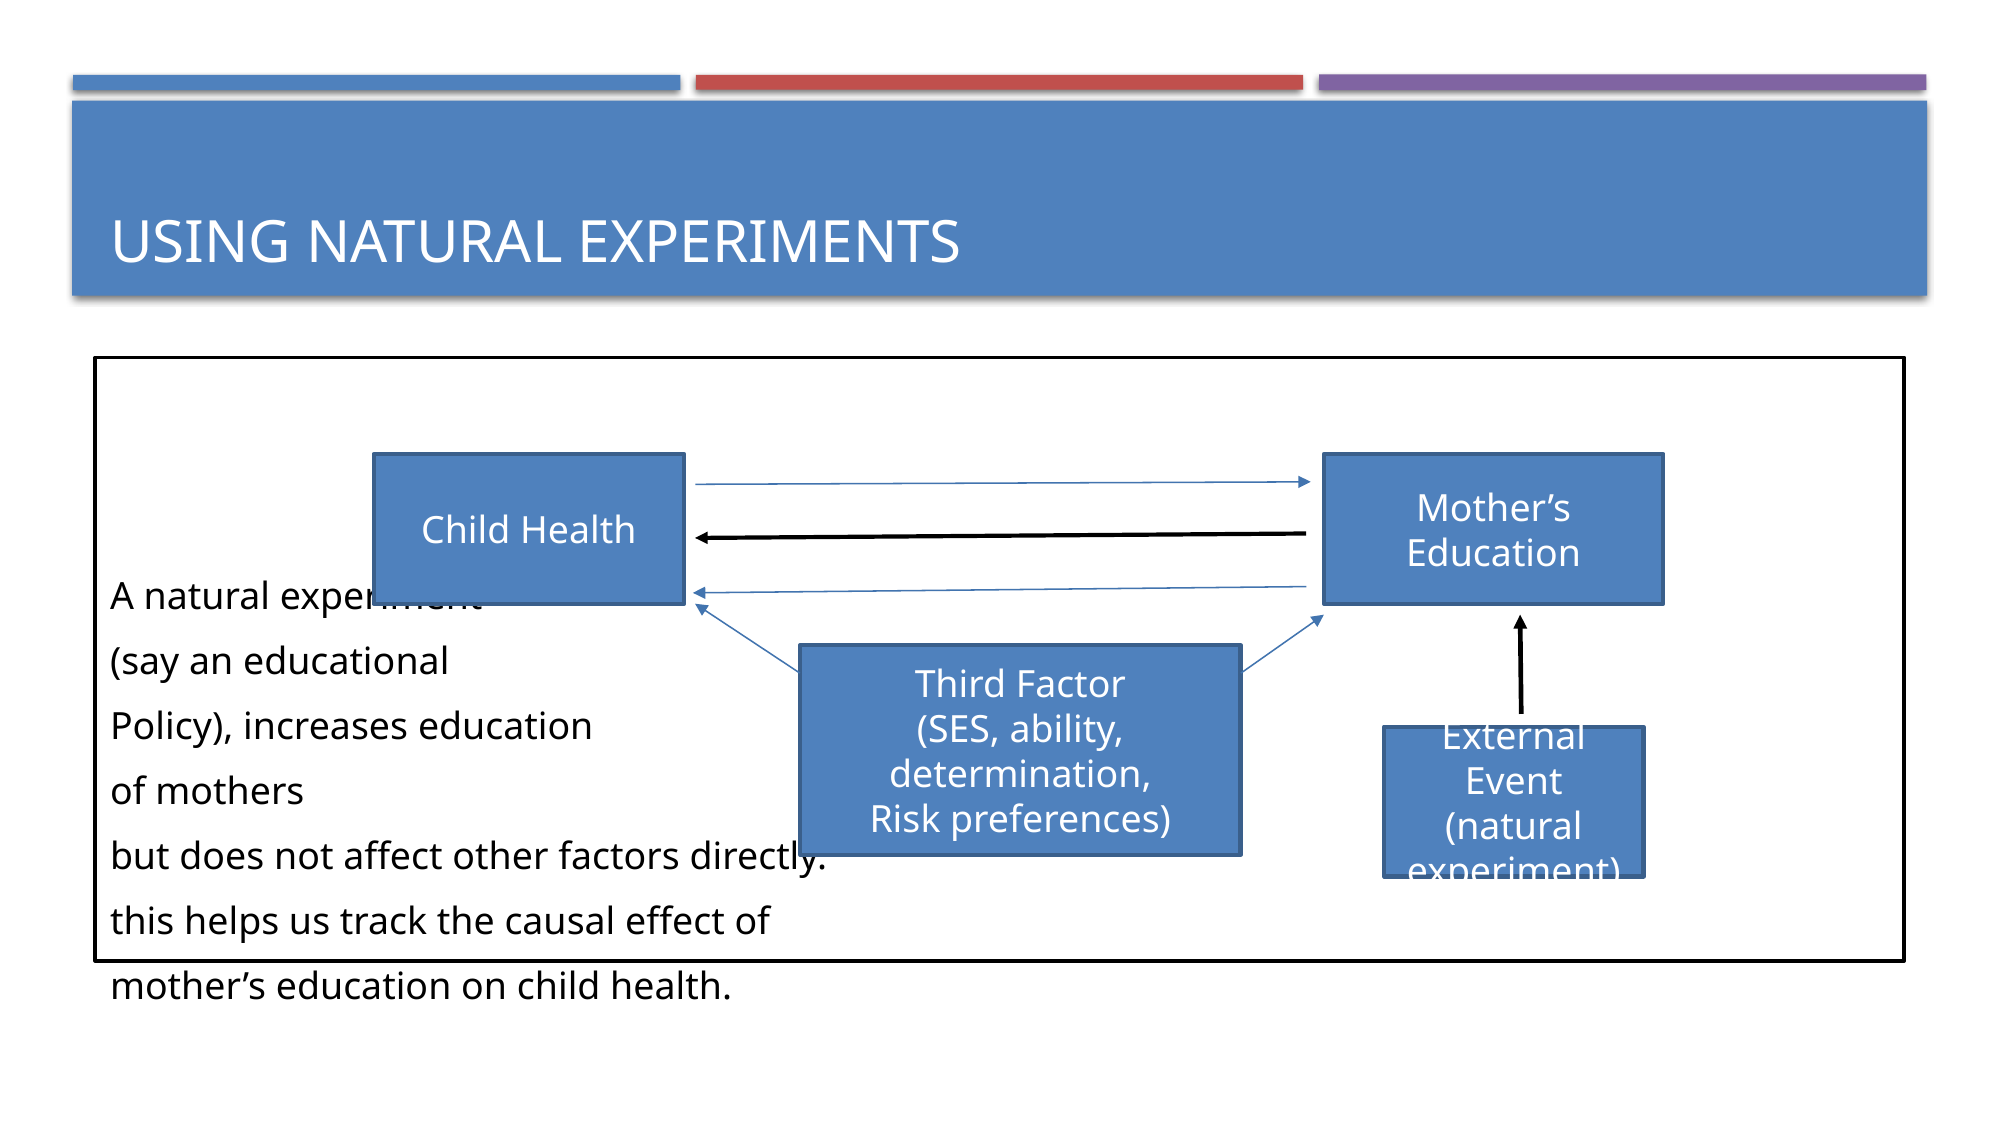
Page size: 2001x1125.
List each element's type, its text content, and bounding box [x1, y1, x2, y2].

text_box Using Natural Experiments [95, 115, 1905, 282]
text_box Third Factor (SES, ability, determination, Risk preferences) [798, 643, 1243, 857]
text_box Child Health [372, 452, 686, 606]
text_box [695, 603, 801, 674]
text_box [1514, 614, 1527, 714]
text_box A natural experiment (say an educational Policy), increases education of mothers but does not affect other factors directly. this helps us track the causal effect of mother’s education on child health. [95, 357, 1905, 961]
text_box [692, 585, 1307, 599]
text_box External Event (natural experiment) [1382, 725, 1646, 879]
text_box Mother’s Education [1322, 452, 1665, 606]
text_box [1240, 614, 1324, 674]
text_box [695, 475, 1311, 489]
text_box [695, 531, 1307, 545]
